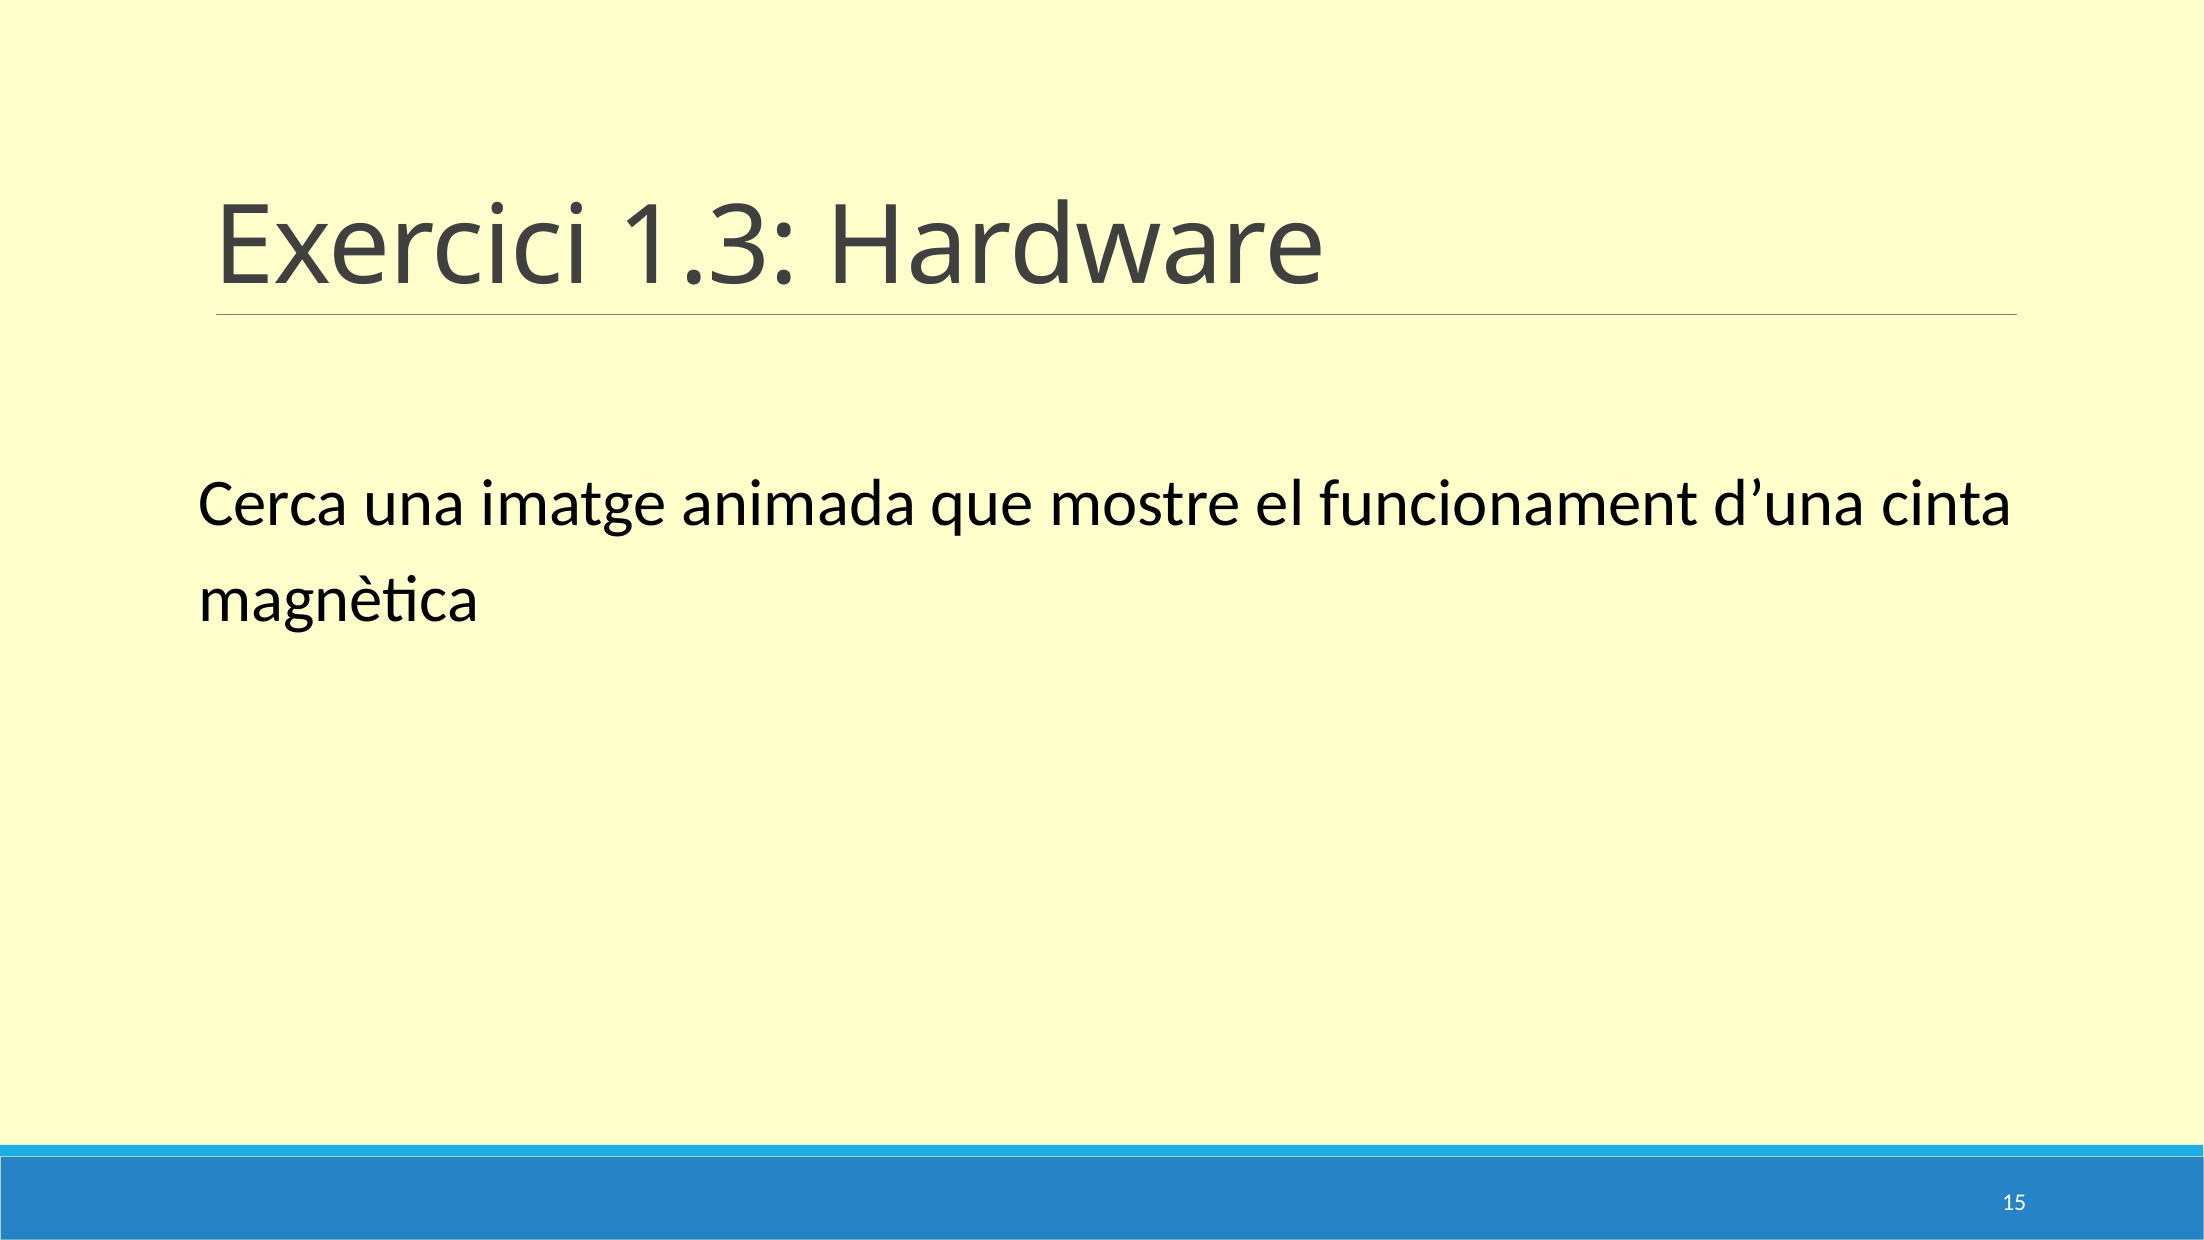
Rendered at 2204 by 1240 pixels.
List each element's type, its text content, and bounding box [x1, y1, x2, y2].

list Cerca una imatge animada que mostre el funcionament d’una cinta magnètica [198, 333, 2017, 1061]
slide_number 15 [1789, 1167, 2027, 1234]
title Exercici 1.3: Hardware [198, 51, 2017, 314]
